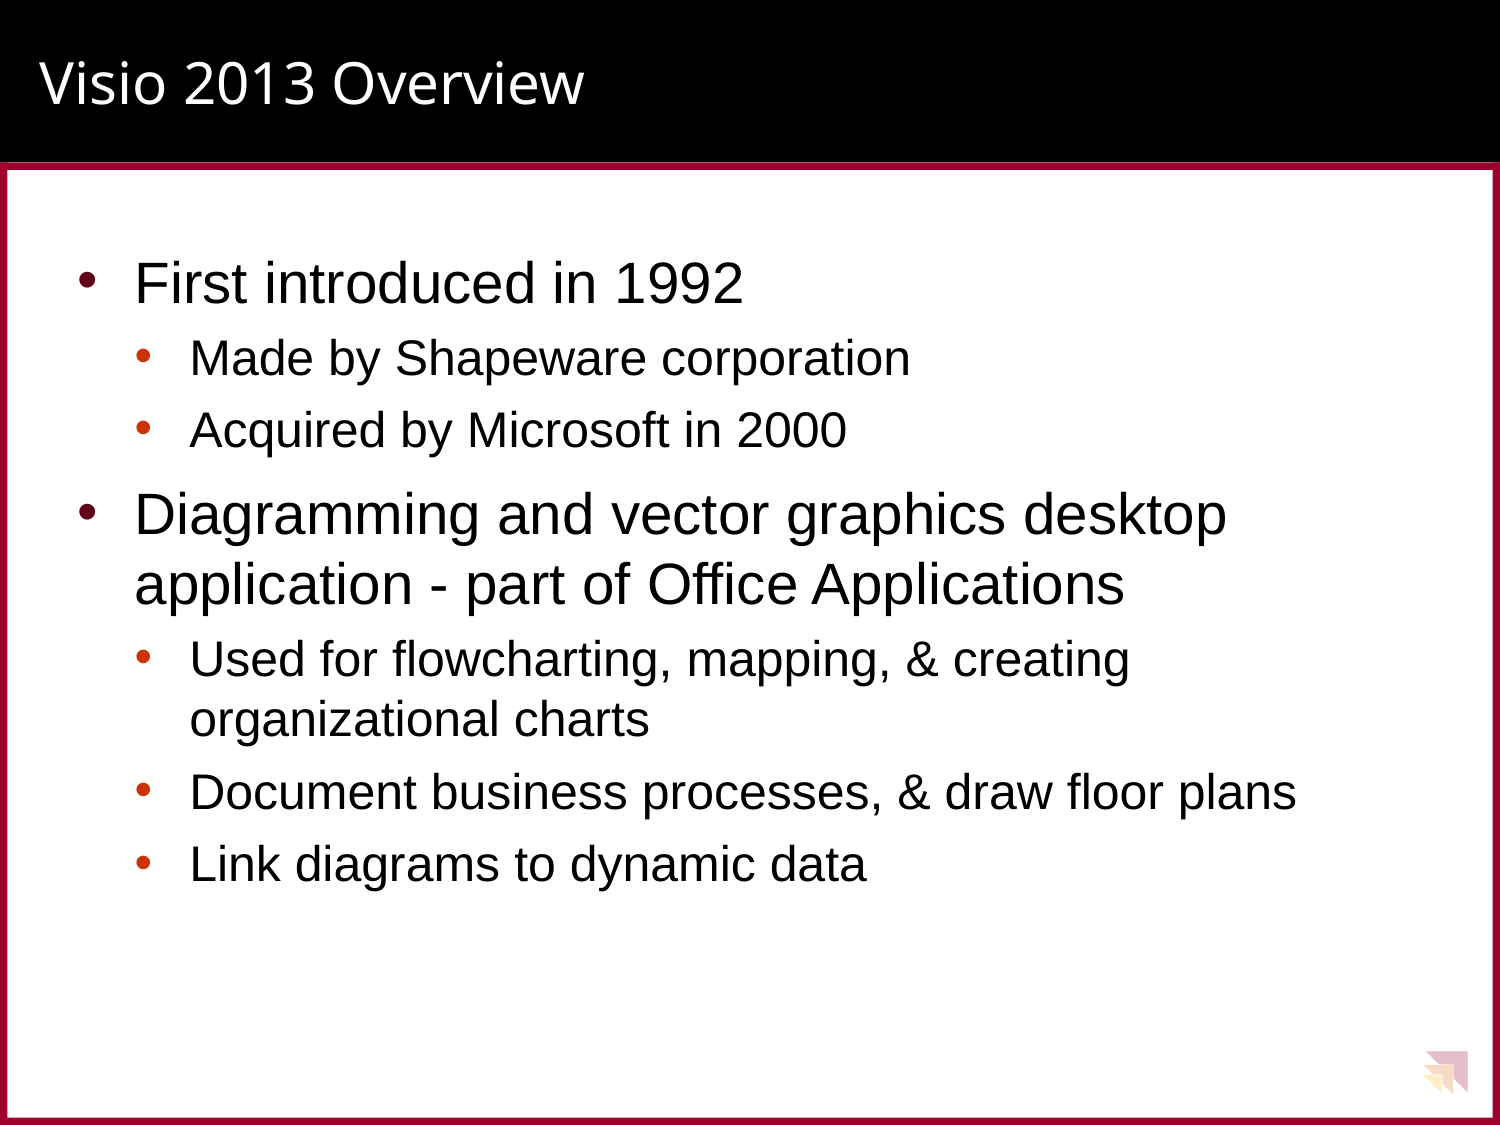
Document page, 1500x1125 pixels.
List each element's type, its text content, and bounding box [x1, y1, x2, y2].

title Visio 2013 Overview [24, 12, 1438, 150]
list First introduced in 1992 Made by Shapeware corporation Acquired by Microsoft in 2000 Diagramming and vector graphics desktop application - part of Office Applications Used for flowcharting, mapping, & creating organizational charts Document business processes, & draw floor plans Link diagrams to dynamic data [62, 237, 1438, 1088]
